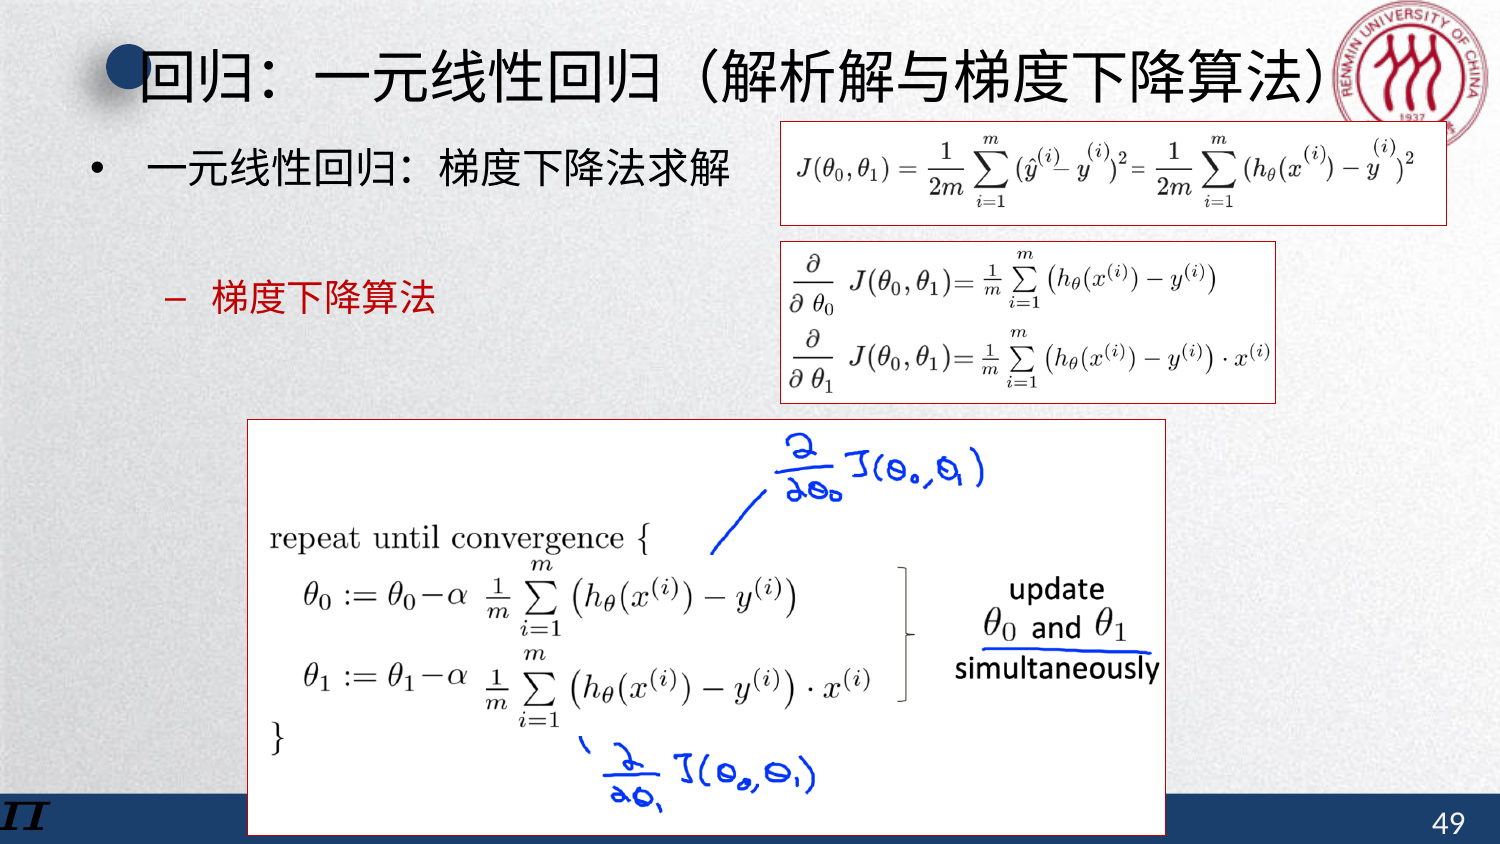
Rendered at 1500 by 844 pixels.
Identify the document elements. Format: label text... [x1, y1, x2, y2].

title 回归：一元线性回归（解析解与梯度下降算法） [75, 33, 1425, 116]
picture [0, 0, 1500, 836]
